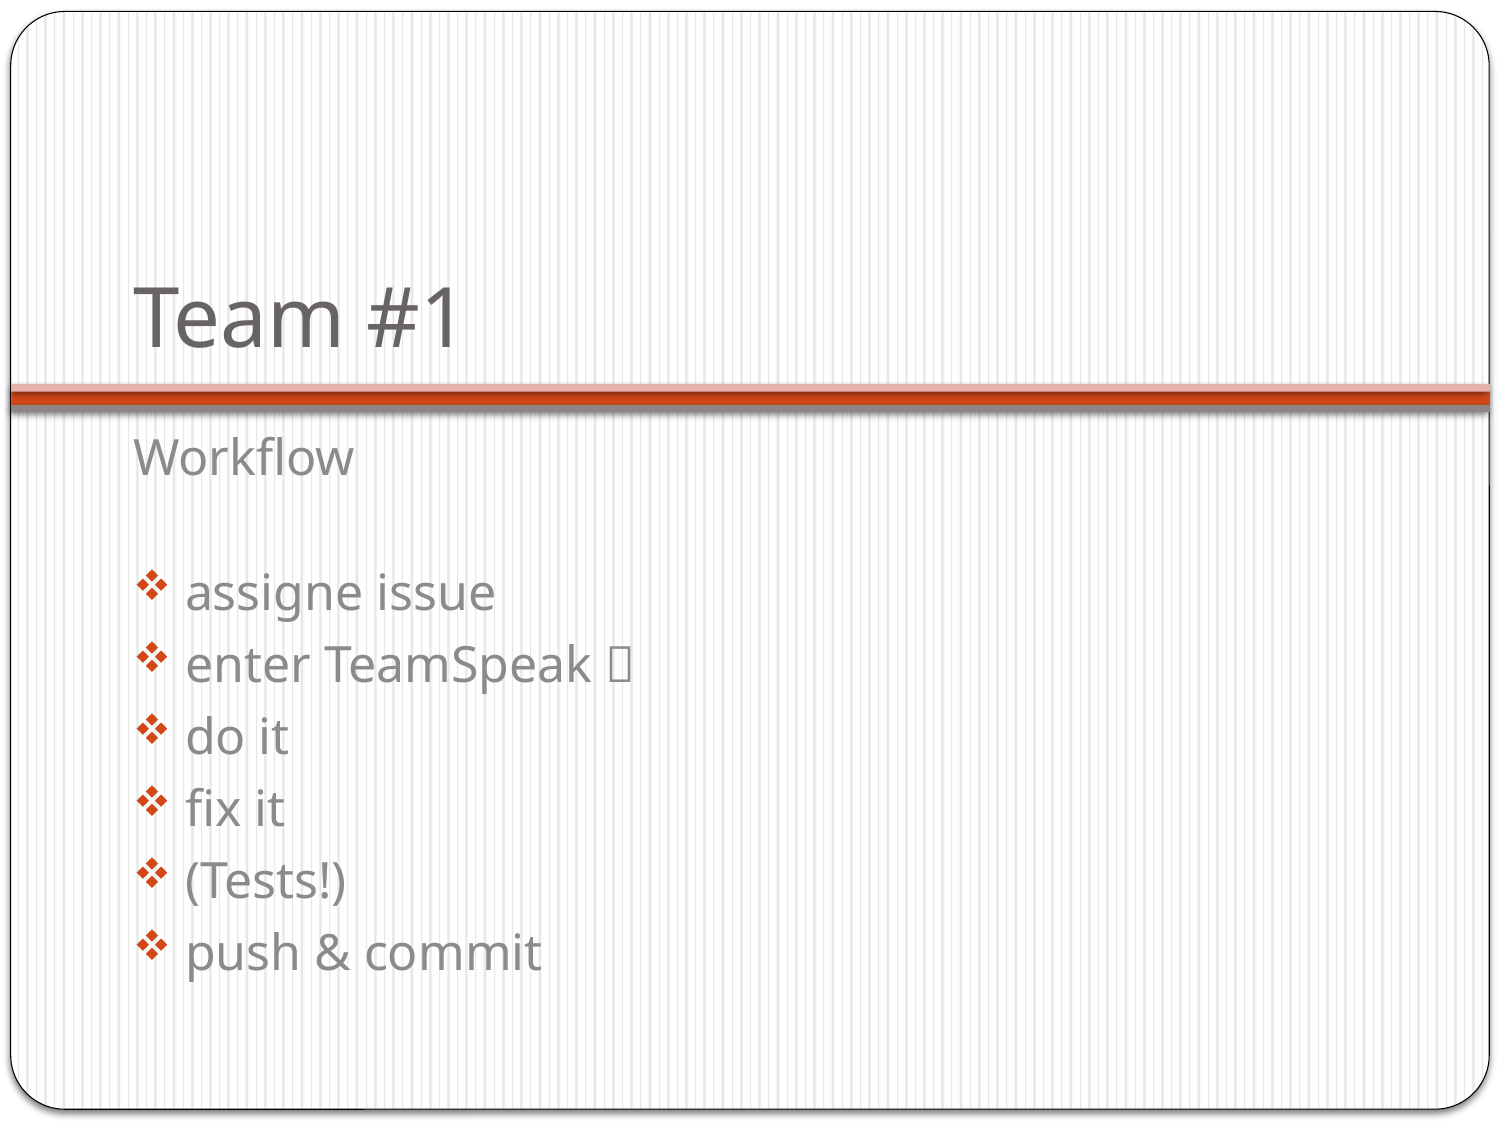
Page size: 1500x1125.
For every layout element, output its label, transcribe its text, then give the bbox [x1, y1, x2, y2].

text_box assigne issue enter TeamSpeak  do it fix it (Tests!) push & commit [118, 552, 1394, 1013]
list Workflow [118, 417, 1394, 552]
title Team #1 [118, 156, 1394, 380]
